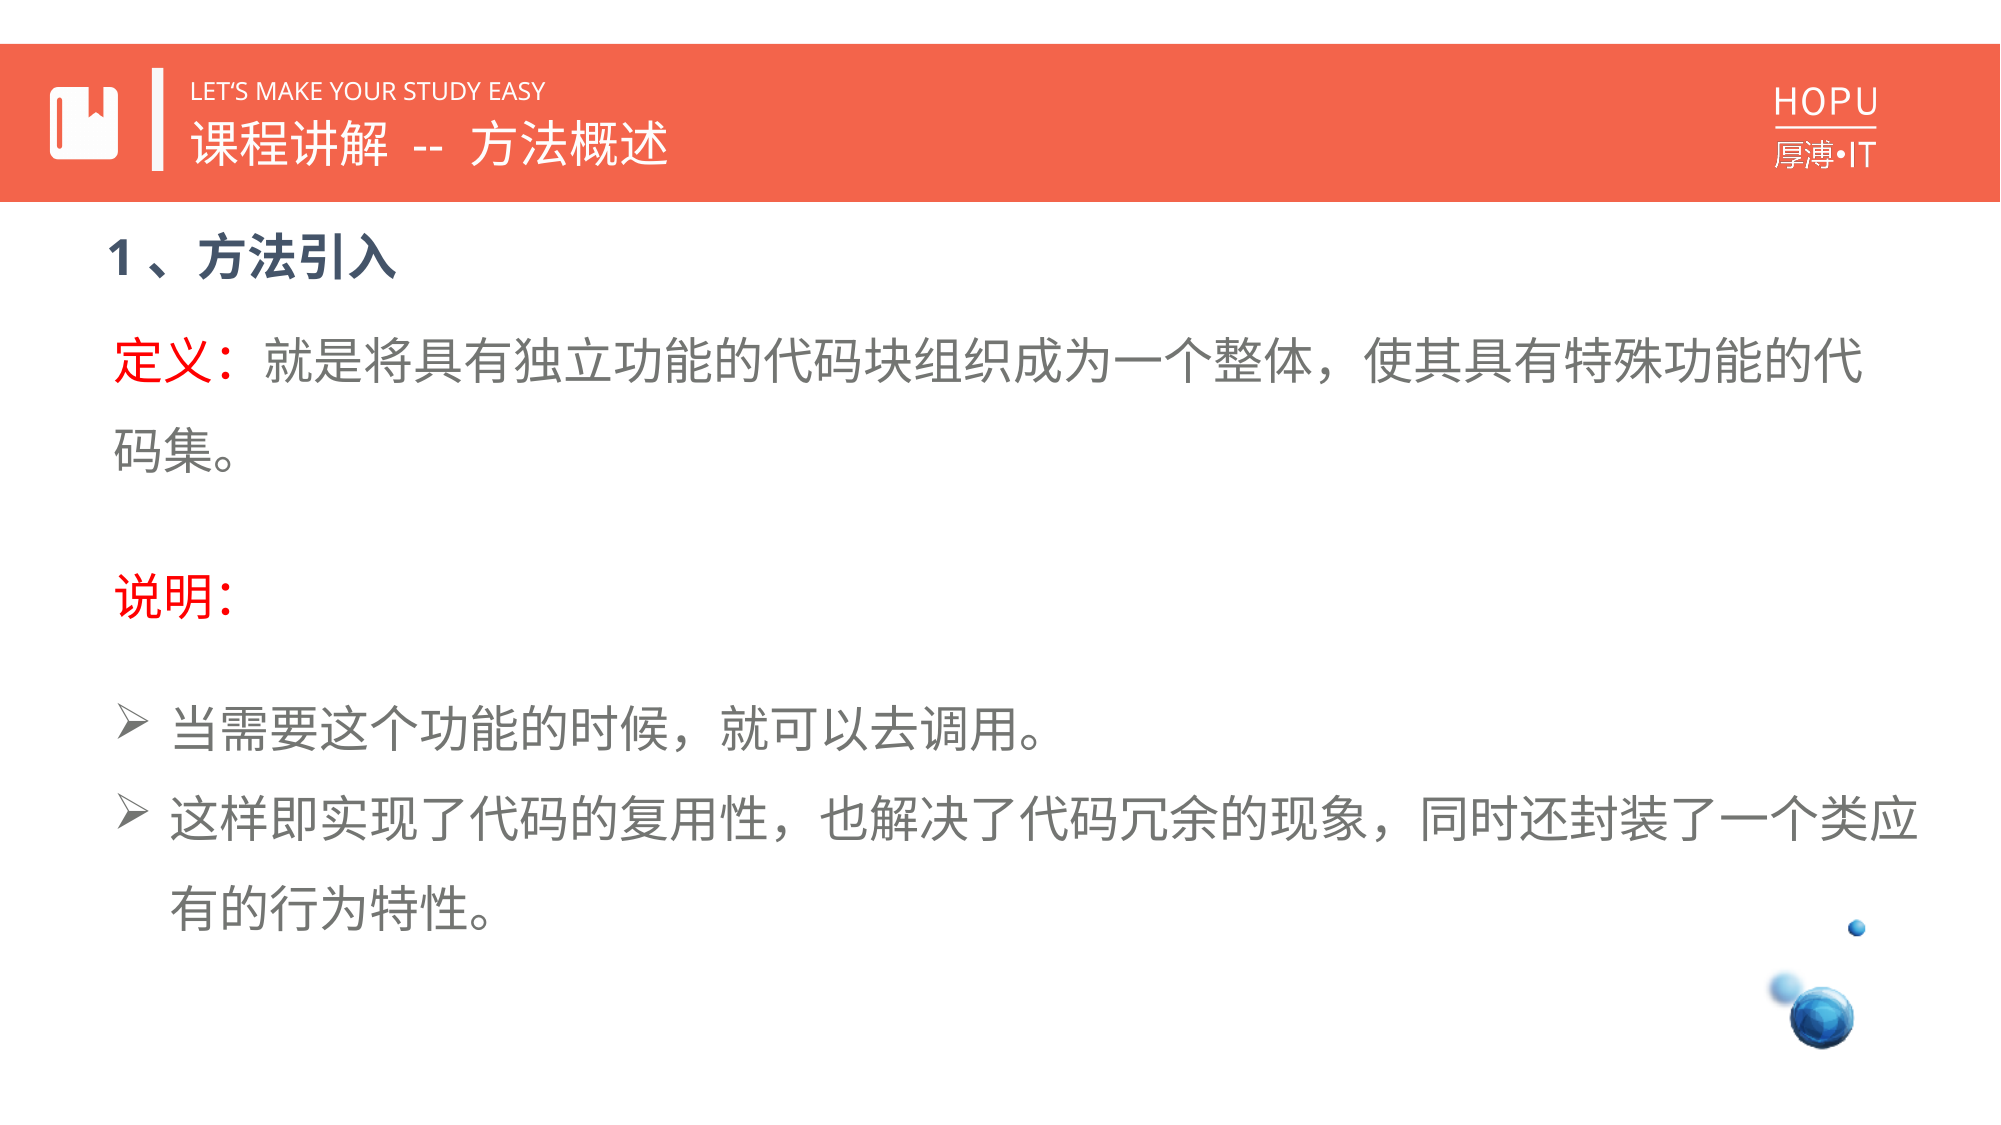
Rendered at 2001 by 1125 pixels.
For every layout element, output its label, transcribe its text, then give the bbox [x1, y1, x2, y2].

picture [0, 0, 316, 253]
text_box LET‘S MAKE YOUR STUDY EASY [316, 67, 893, 113]
text_box [316, 43, 2000, 203]
text_box 1、方法引入 [91, 217, 412, 293]
text_box 说明： [98, 527, 1908, 633]
picture [1773, 75, 1878, 181]
text_box 当需要这个功能的时候，就可以去调用。 这样即实现了代码的复用性，也解决了代码冗余的现象，同时还封装了一个类应有的行为特性。 [98, 660, 1186, 946]
picture [1186, 542, 2000, 1125]
text_box 课程讲解 -- 方法概述 [316, 117, 1326, 180]
text_box 定义：就是将具有独立功能的代码块组织成为一个整体，使其具有特殊功能的代码集。 [98, 292, 1908, 487]
